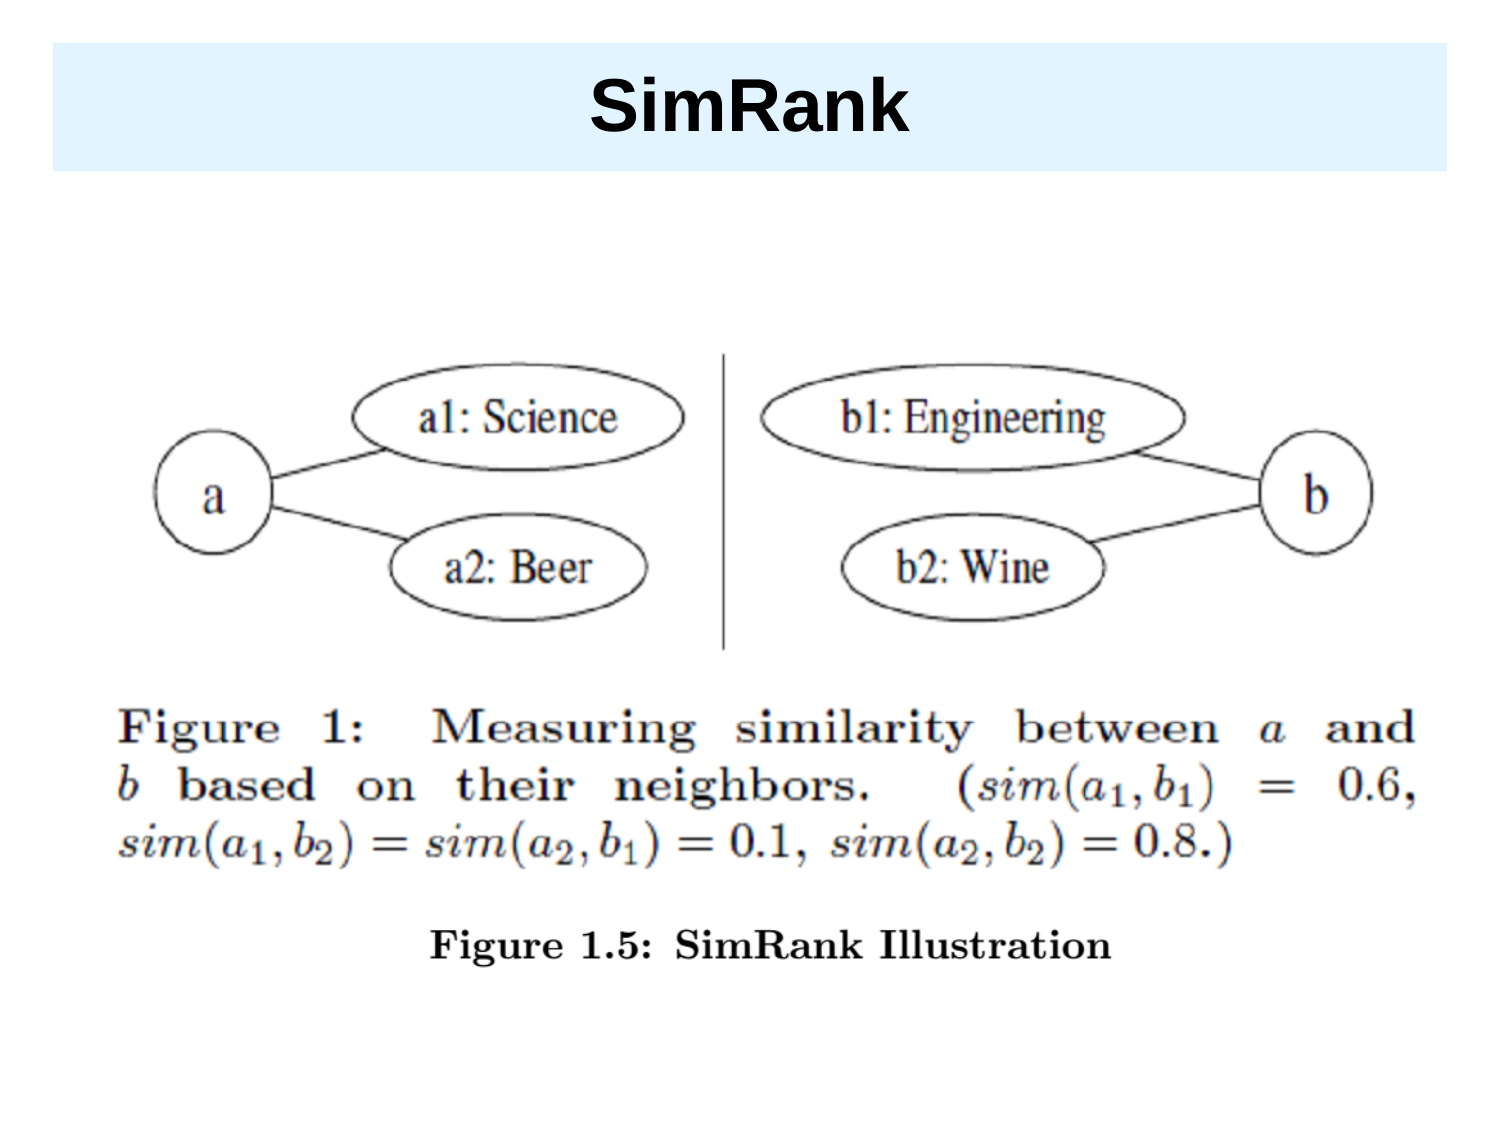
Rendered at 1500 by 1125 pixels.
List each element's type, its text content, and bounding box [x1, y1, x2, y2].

title SimRank [53, 42, 1447, 172]
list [64, 295, 1436, 983]
